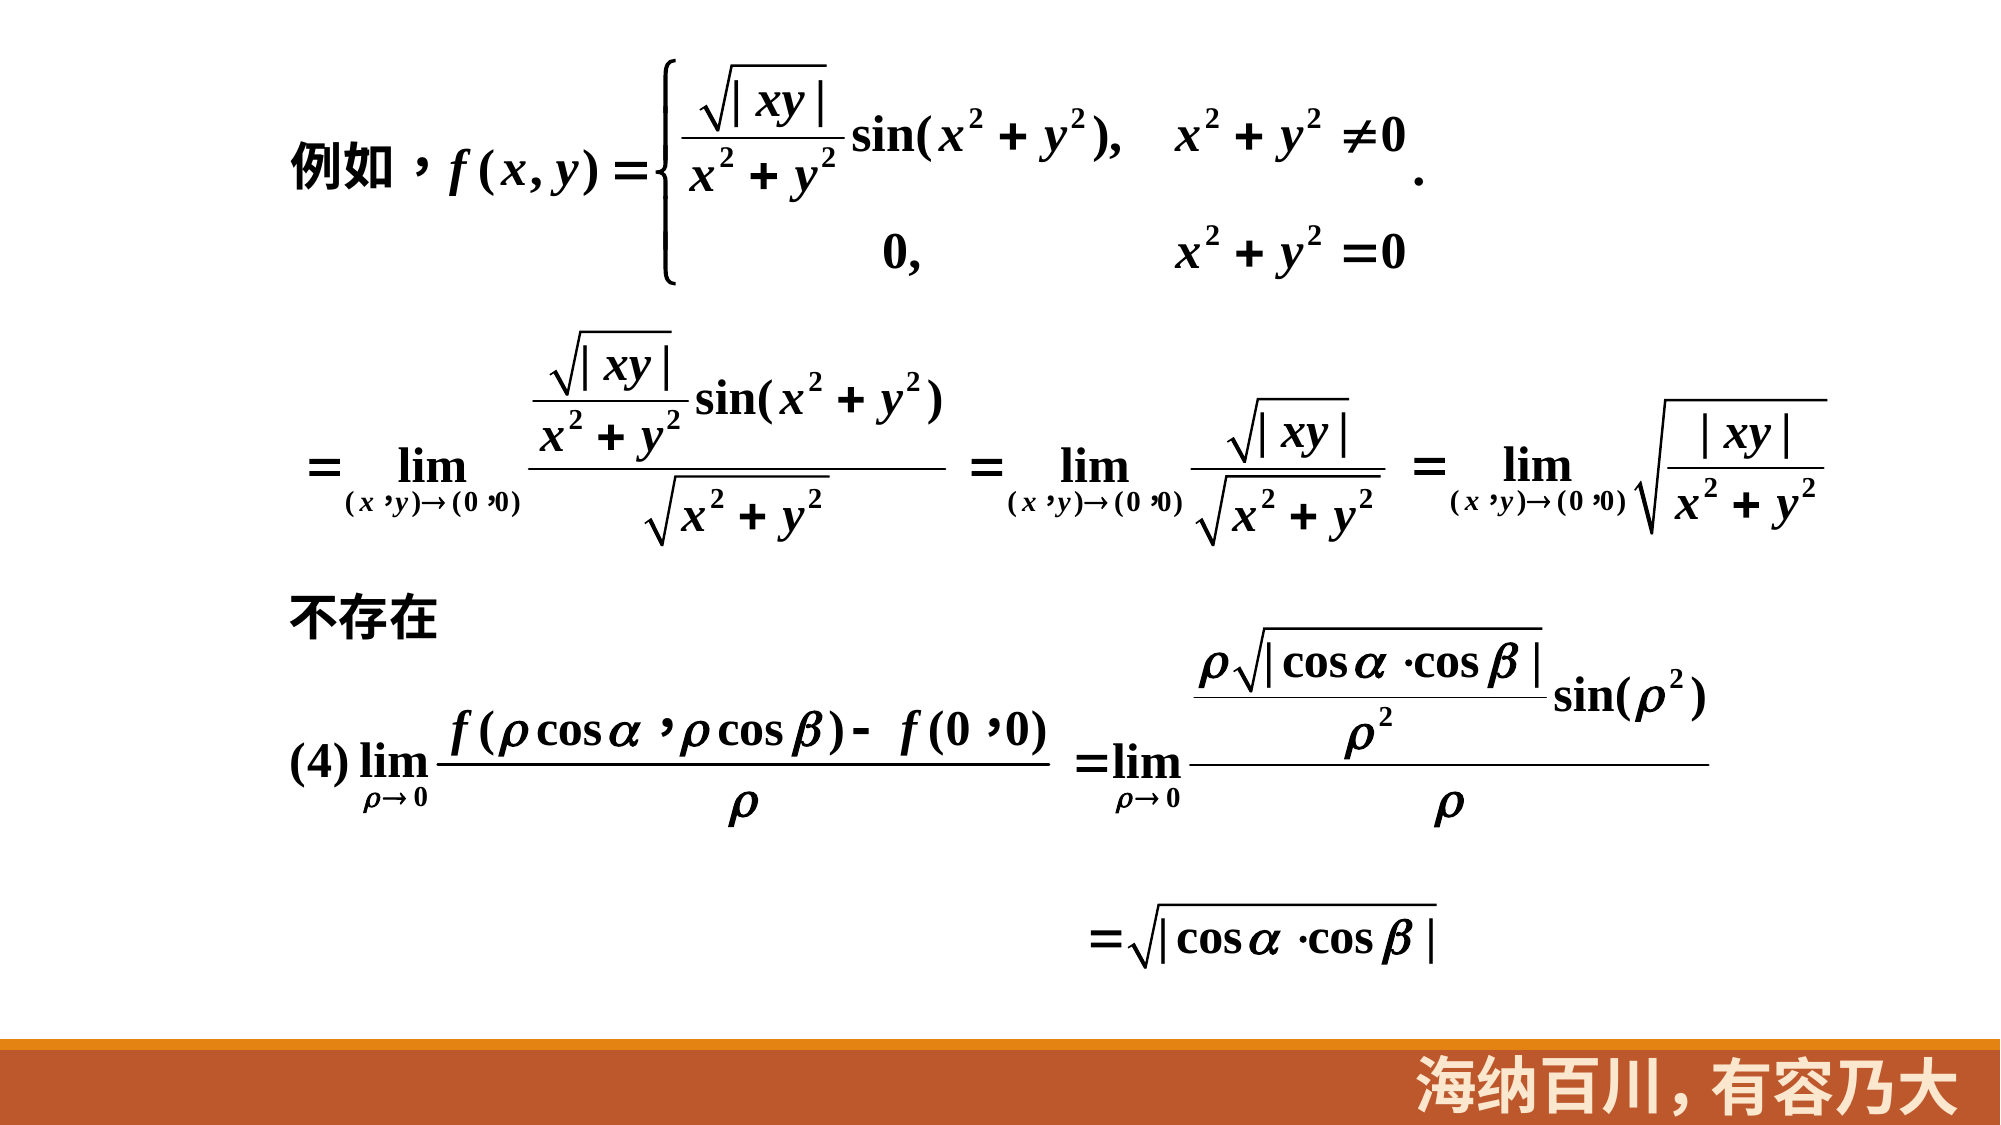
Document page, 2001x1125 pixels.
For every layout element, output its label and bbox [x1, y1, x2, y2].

text_box [286, 700, 1055, 833]
text_box [949, 392, 1390, 552]
text_box [286, 53, 1428, 290]
text_box [286, 591, 444, 649]
text_box [1391, 393, 1833, 541]
text_box [1068, 898, 1443, 975]
text_box [286, 325, 951, 552]
text_box [1068, 621, 1716, 833]
